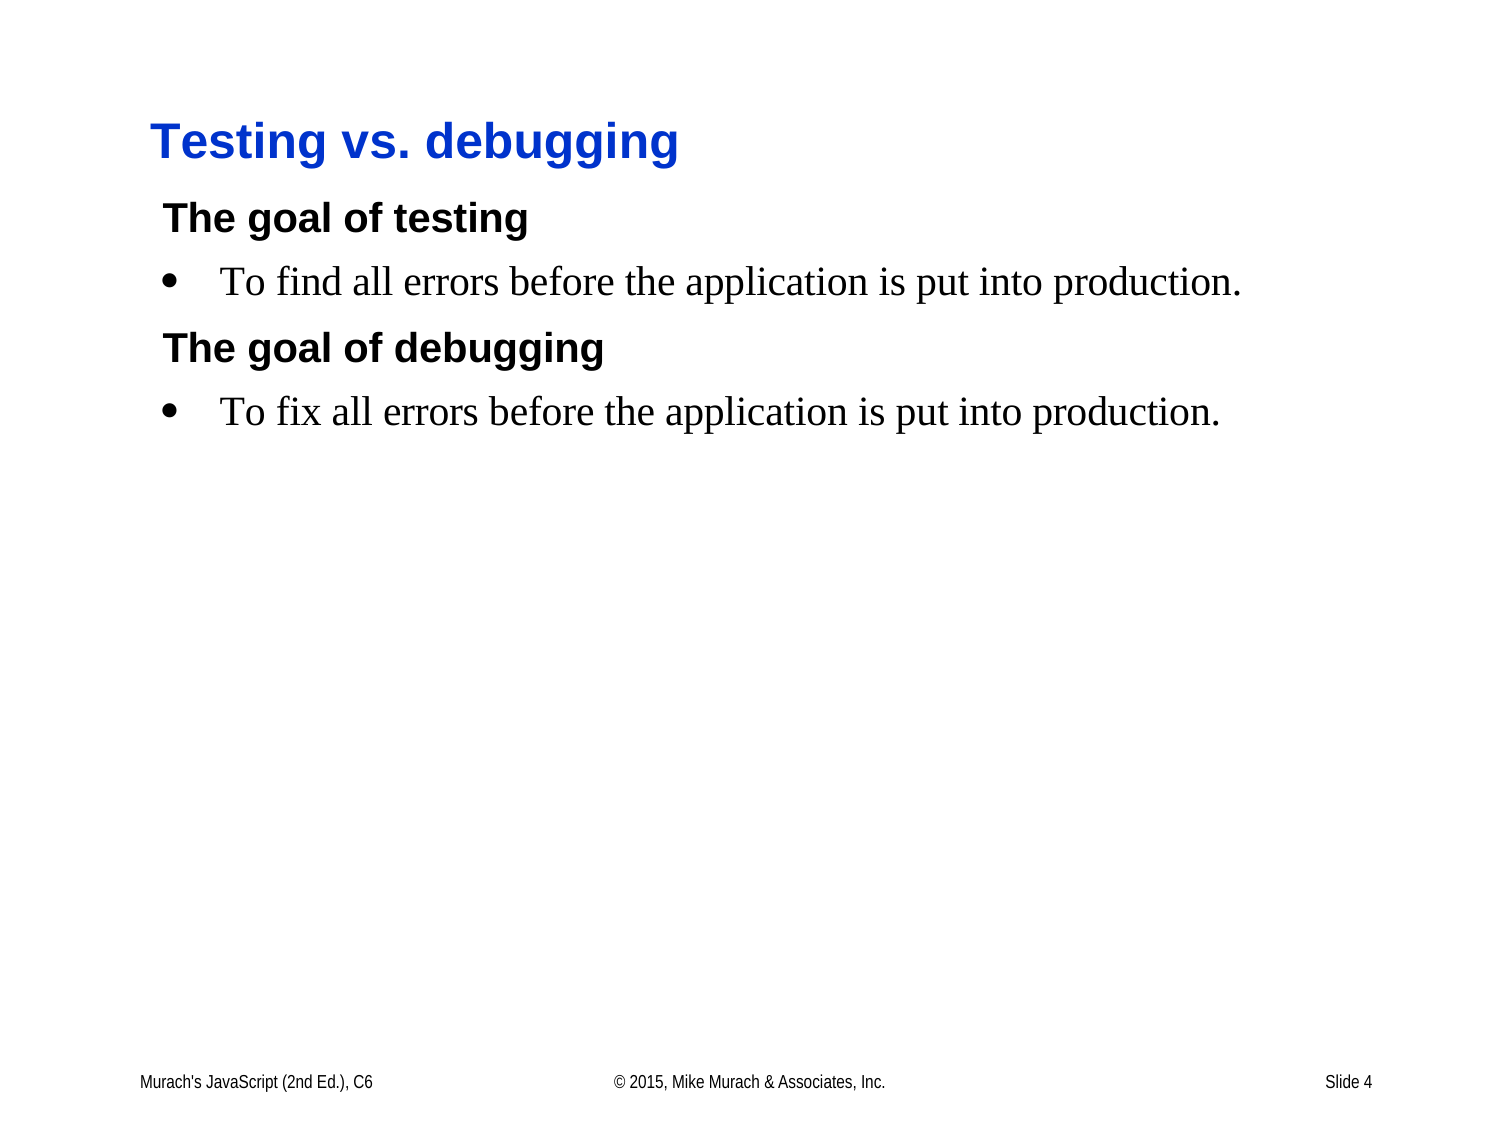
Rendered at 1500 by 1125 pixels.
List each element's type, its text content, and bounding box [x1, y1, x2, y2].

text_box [149, 112, 1348, 183]
footer © 2015, Mike Murach & Associates, Inc. [474, 1025, 1025, 1100]
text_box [162, 174, 1361, 448]
slide_number Slide 4 [1074, 1025, 1388, 1100]
slide_number Murach's JavaScript (2nd Ed.), C6 [125, 1025, 450, 1100]
